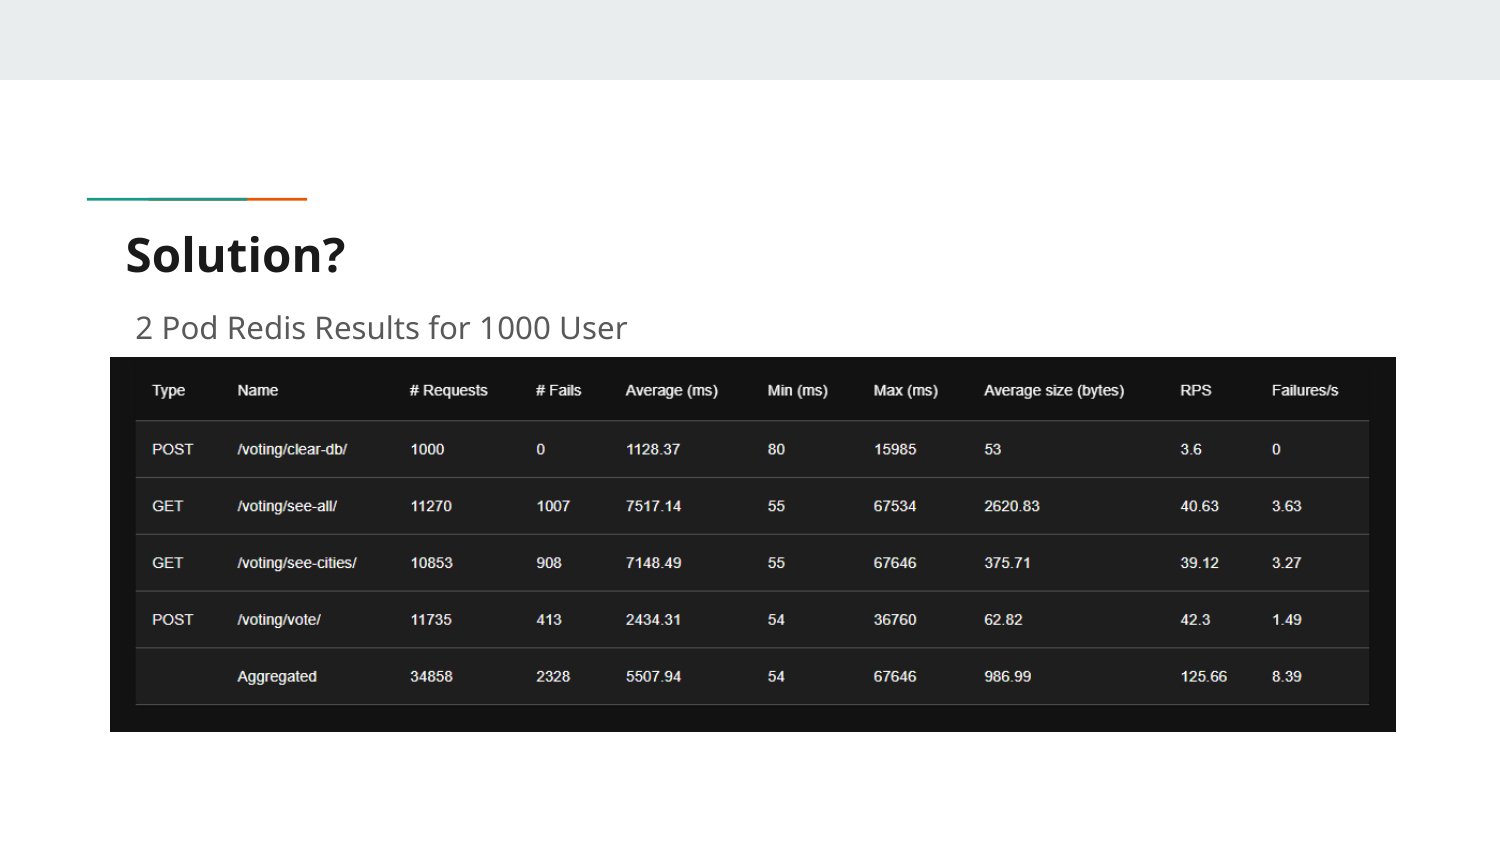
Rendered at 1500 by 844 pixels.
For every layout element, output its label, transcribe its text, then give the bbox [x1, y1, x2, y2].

title Solution? [110, 210, 1372, 298]
text_box 2 Pod Redis Results for 1000 User [120, 293, 712, 355]
picture [110, 357, 1396, 733]
